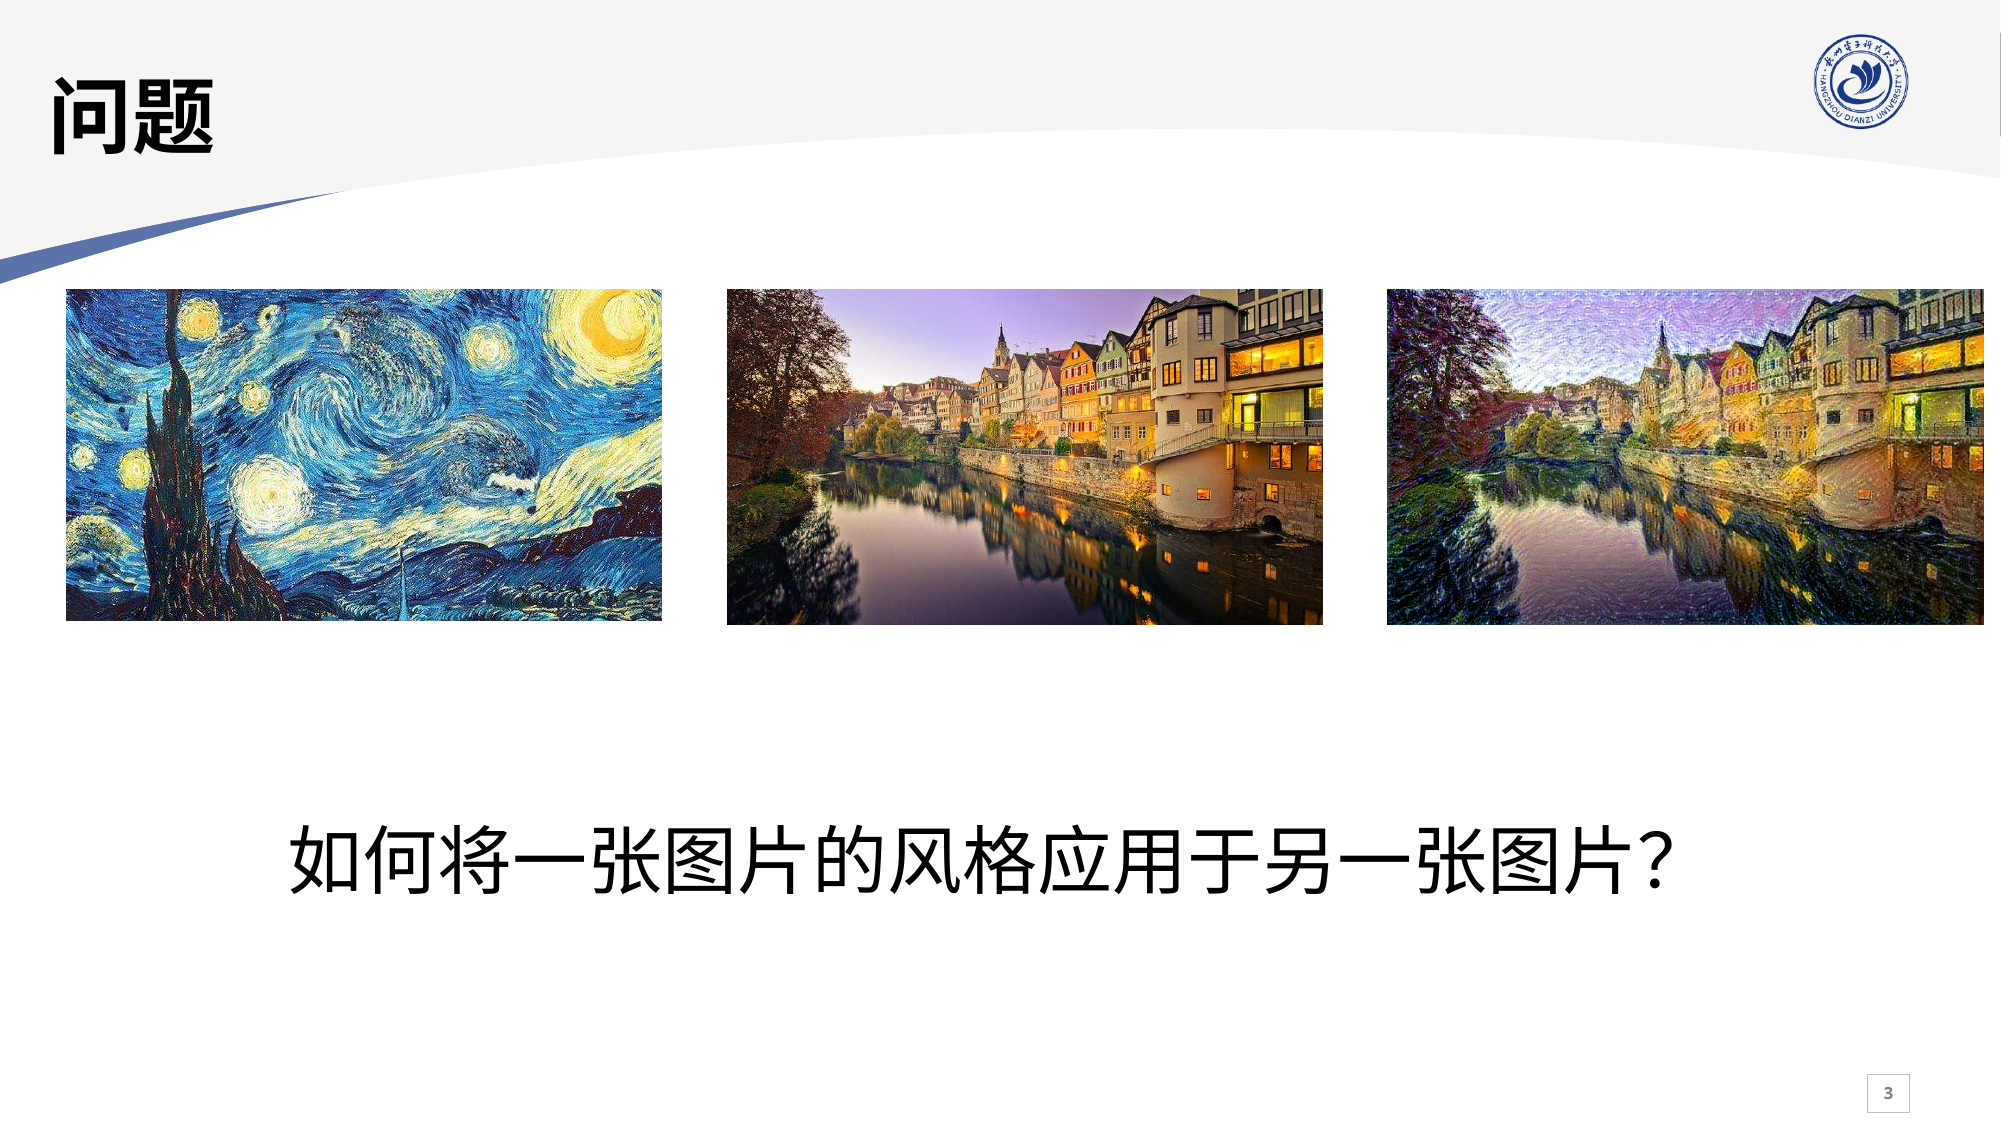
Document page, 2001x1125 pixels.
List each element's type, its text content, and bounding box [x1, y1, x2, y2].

picture [727, 289, 1323, 625]
picture [1387, 289, 1984, 625]
title 如何将一张图片的风格应用于另一张图片？ [138, 715, 1862, 913]
text_box 问题 [34, 56, 231, 172]
picture [1812, 33, 1909, 130]
picture [66, 289, 662, 621]
